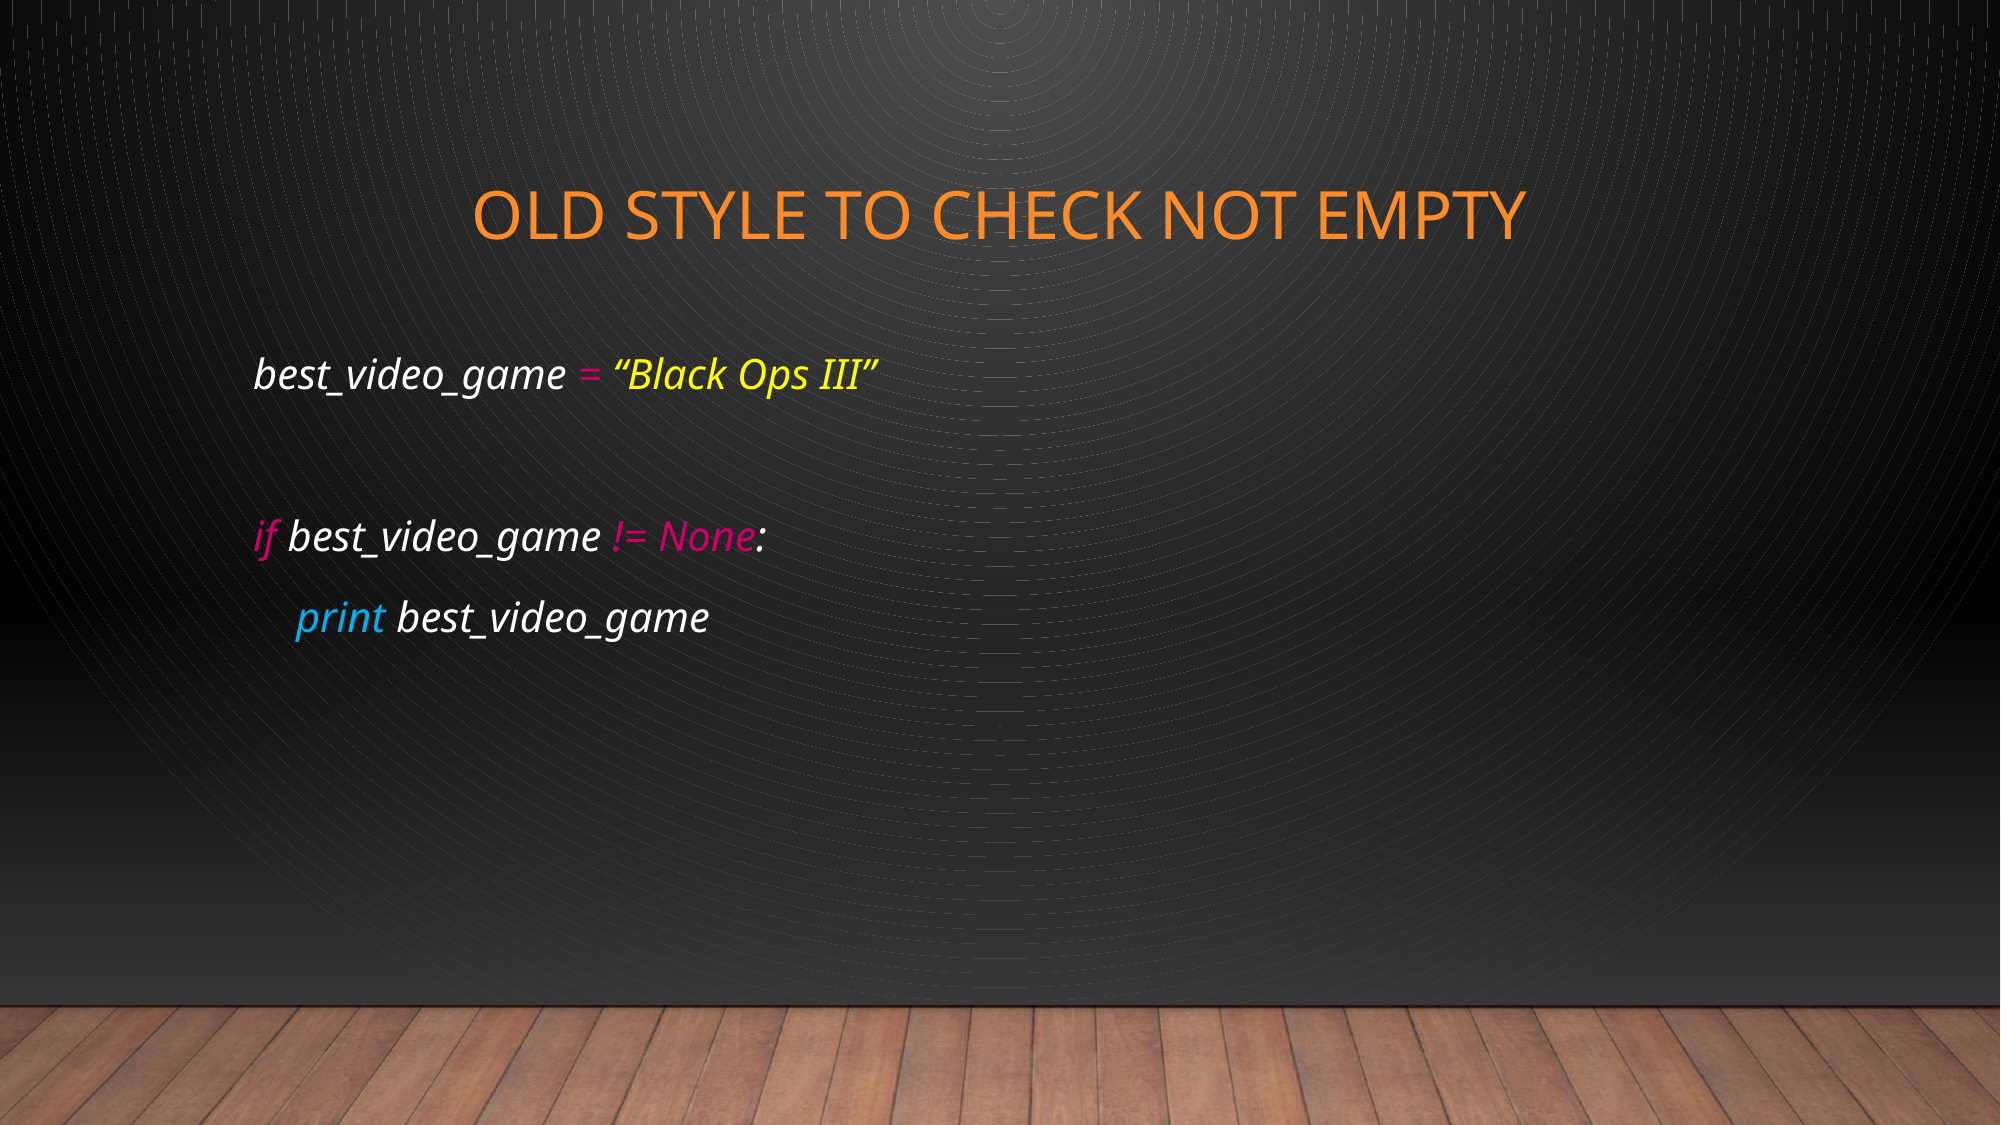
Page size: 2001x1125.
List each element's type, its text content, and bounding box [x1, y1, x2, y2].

list best_video_game = “Black Ops III” if best_video_game != None: print best_video_game [238, 330, 1763, 897]
picture [0, 1005, 2000, 1125]
title Old style to check not empty [238, 131, 1763, 305]
